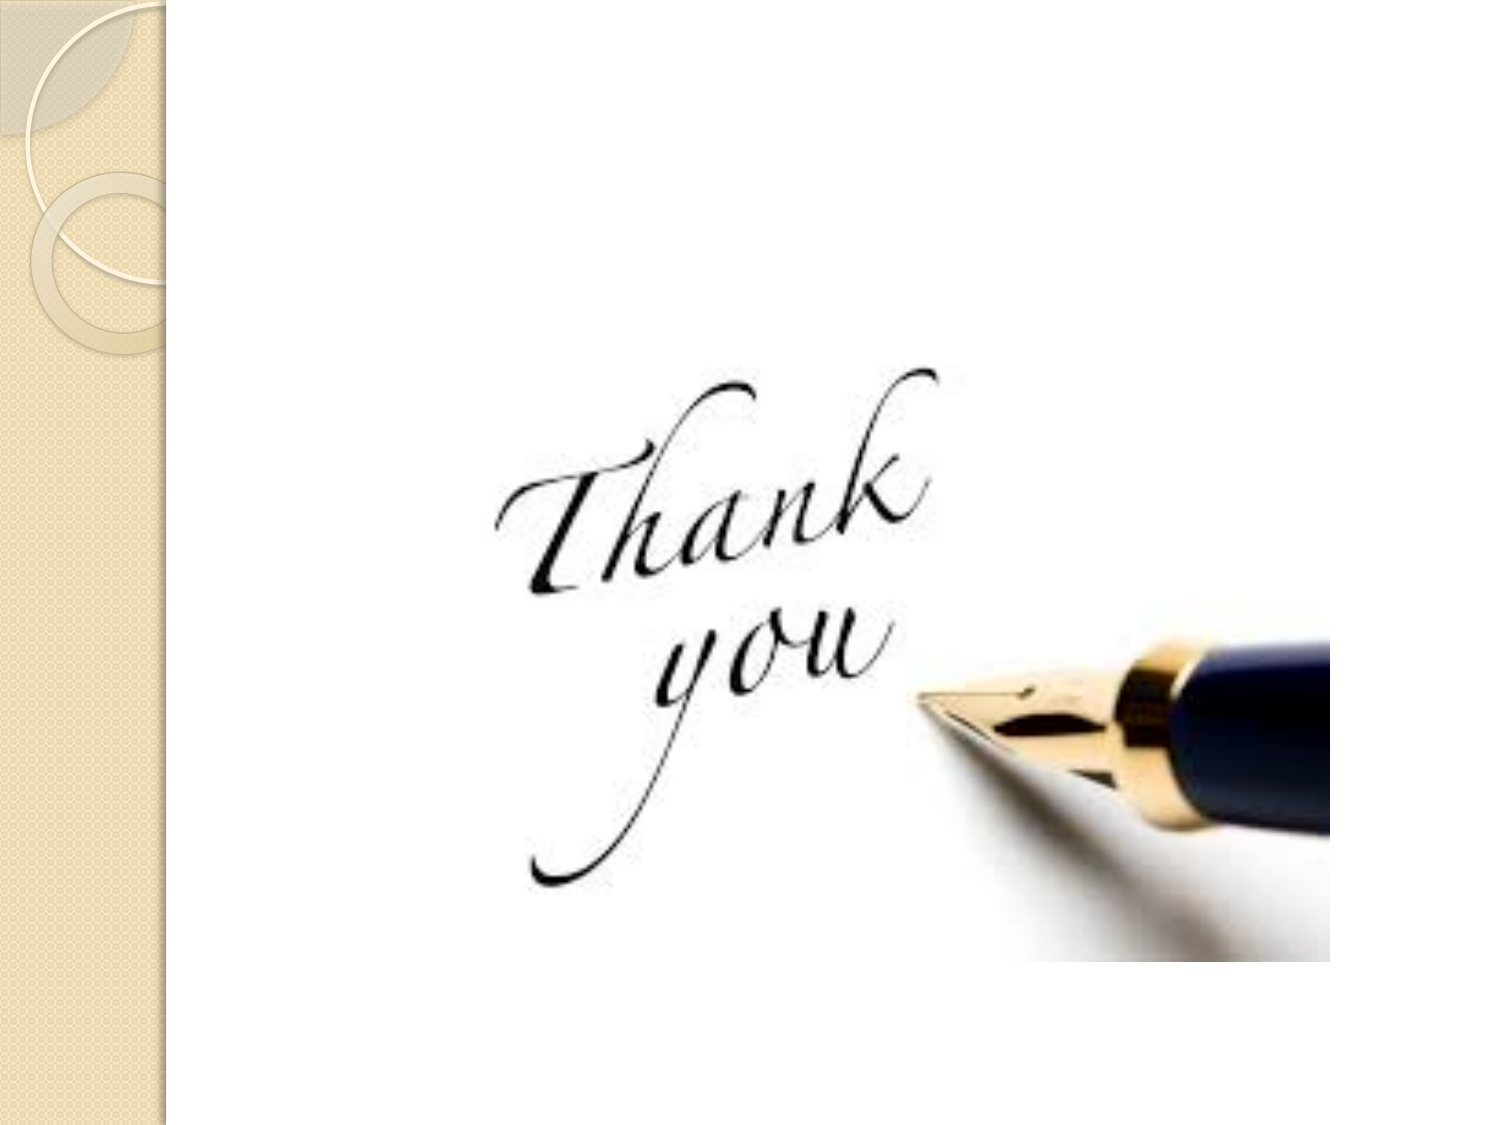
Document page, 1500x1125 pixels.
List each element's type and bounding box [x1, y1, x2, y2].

picture [378, 249, 1330, 962]
